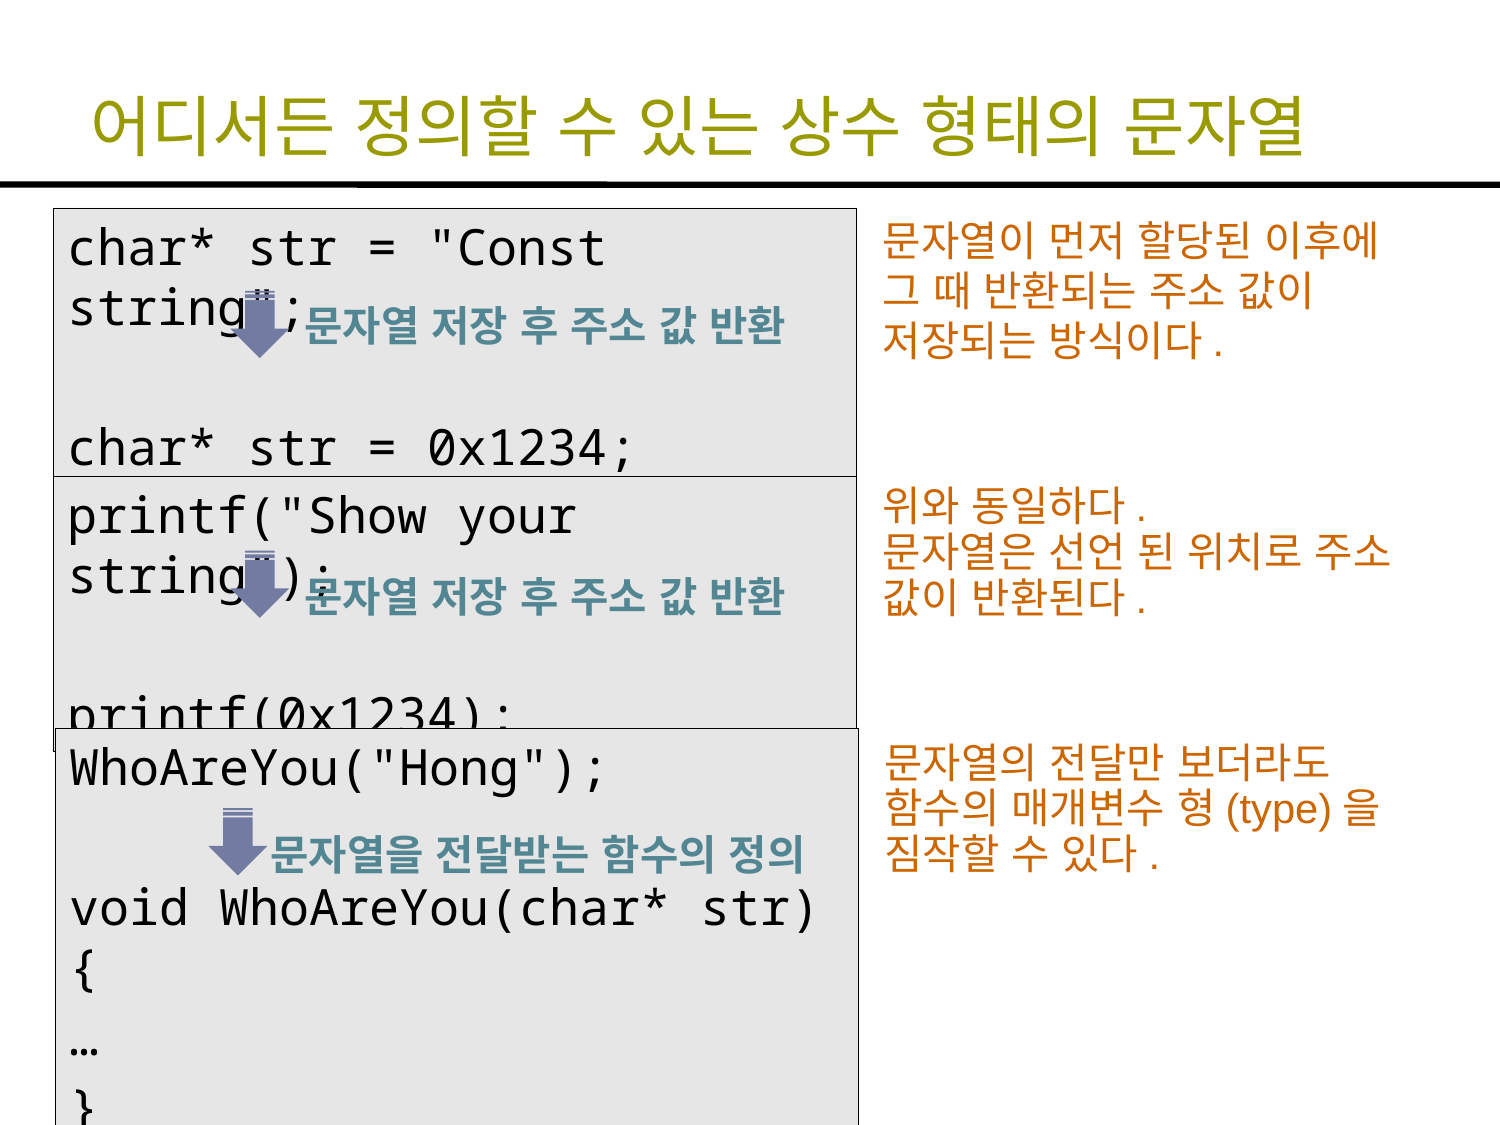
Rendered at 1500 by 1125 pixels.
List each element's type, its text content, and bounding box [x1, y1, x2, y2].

text_box 문자열 저장 후 주소 값 반환 [289, 267, 857, 357]
text_box 문자열을 전달받는 함수의 정의 [255, 796, 904, 887]
text_box [223, 808, 253, 816]
text_box WhoAreYou("Hong"); void WhoAreYou(char* str) { … } [55, 727, 859, 1125]
text_box printf("Show your string"); printf(0x1234); [53, 476, 857, 752]
text_box [230, 554, 289, 618]
text_box 위와 동일하다. 문자열은 선언 된 위치로 주소 값이 반환된다. [868, 476, 1447, 629]
title 어디서든 정의할 수 있는 상수 형태의 문자열 [75, 45, 1425, 173]
text_box [208, 817, 255, 876]
text_box [230, 294, 289, 359]
text_box 문자열 저장 후 주소 값 반환 [289, 538, 857, 629]
text_box 문자열의 전달만 보더라도 함수의 매개변수 형(type)을 짐작할 수 있다. [869, 733, 1449, 886]
text_box char* str = "Const string"; char* str = 0x1234; [53, 207, 857, 476]
text_box 문자열이 먼저 할당된 이후에 그 때 반환되는 주소 값이 저장되는 방식이다. [868, 207, 1447, 373]
